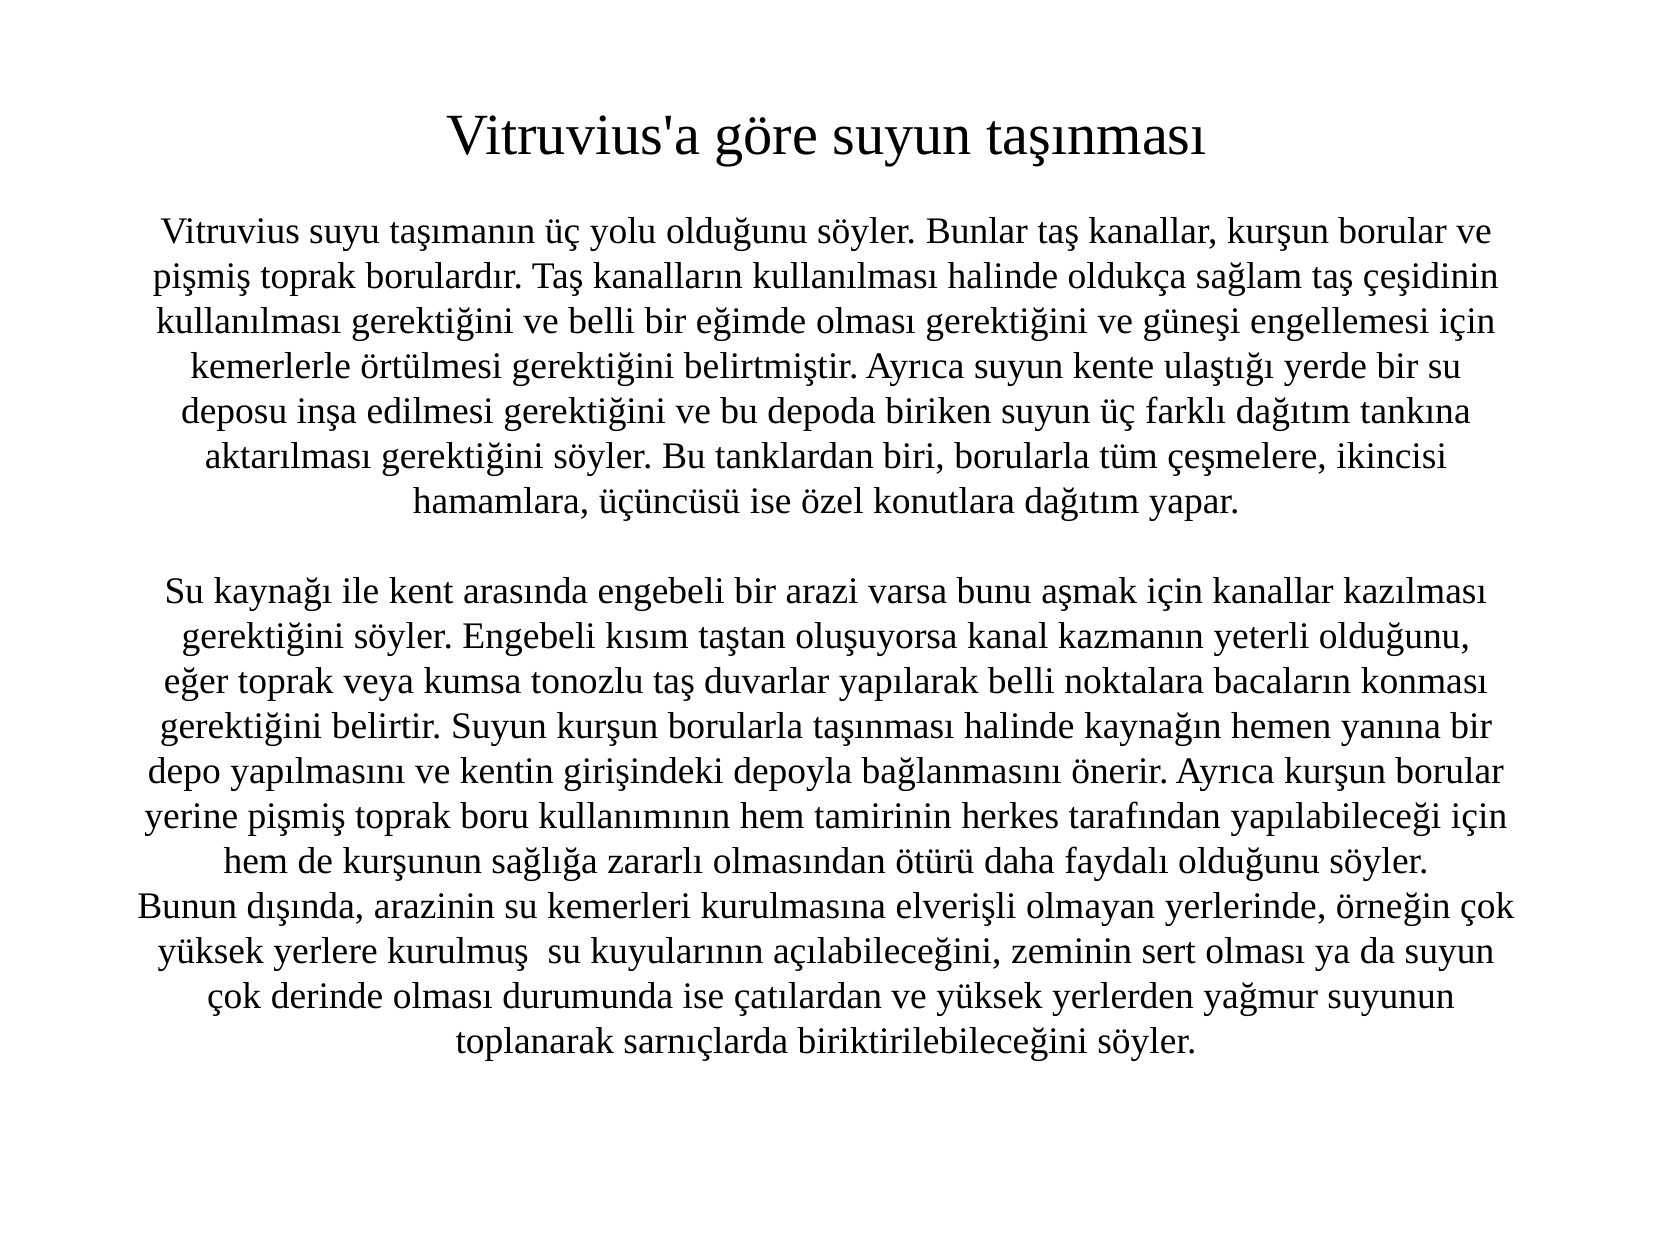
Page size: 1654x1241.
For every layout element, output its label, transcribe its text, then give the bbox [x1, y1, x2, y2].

text_box Vitruvius suyu taşımanın üç yolu olduğunu söyler. Bunlar taş kanallar, kurşun borular ve pişmiş toprak borulardır. Taş kanalların kullanılması halinde oldukça sağlam taş çeşidinin kullanılması gerektiğini ve belli bir eğimde olması gerektiğini ve güneşi engellemesi için kemerlerle örtülmesi gerektiğini belirtmiştir. Ayrıca suyun kente ulaştığı yerde bir su deposu inşa edilmesi gerektiğini ve bu depoda biriken suyun üç farklı dağıtım tankına aktarılması gerektiğini söyler. Bu tanklardan biri, borularla tüm çeşmelere, ikincisi hamamlara, üçüncüsü ise özel konutlara dağıtım yapar. Su kaynağı ile kent arasında engebeli bir arazi varsa bunu aşmak için kanallar kazılması gerektiğini söyler. Engebeli kısım taştan oluşuyorsa kanal kazmanın yeterli olduğunu, eğer toprak veya kumsa tonozlu taş duvarlar yapılarak belli noktalara bacaların konması gerektiğini belirtir. Suyun kurşun borularla taşınması halinde kaynağın hemen yanına bir depo yapılmasını ve kentin girişindeki depoyla bağlanmasını önerir. Ayrıca kurşun borular yerine pişmiş toprak boru kullanımının hem tamirinin herkes tarafından yapılabileceği için hem de kurşunun sağlığa zararlı olmasından ötürü daha faydalı olduğunu söyler. Bunun dışında, arazinin su kemerleri kurulmasına elverişli olmayan yerlerinde, örneğin çok yüksek yerlere kurulmuş su kuyularının açılabileceğini, zeminin sert olması ya da suyun çok derinde olması durumunda ise çatılardan ve yüksek yerlerden yağmur suyunun toplanarak sarnıçlarda biriktirilebileceğini söyler. [117, 198, 1536, 1069]
text_box Vitruvius'a göre suyun taşınması [117, 88, 1536, 174]
